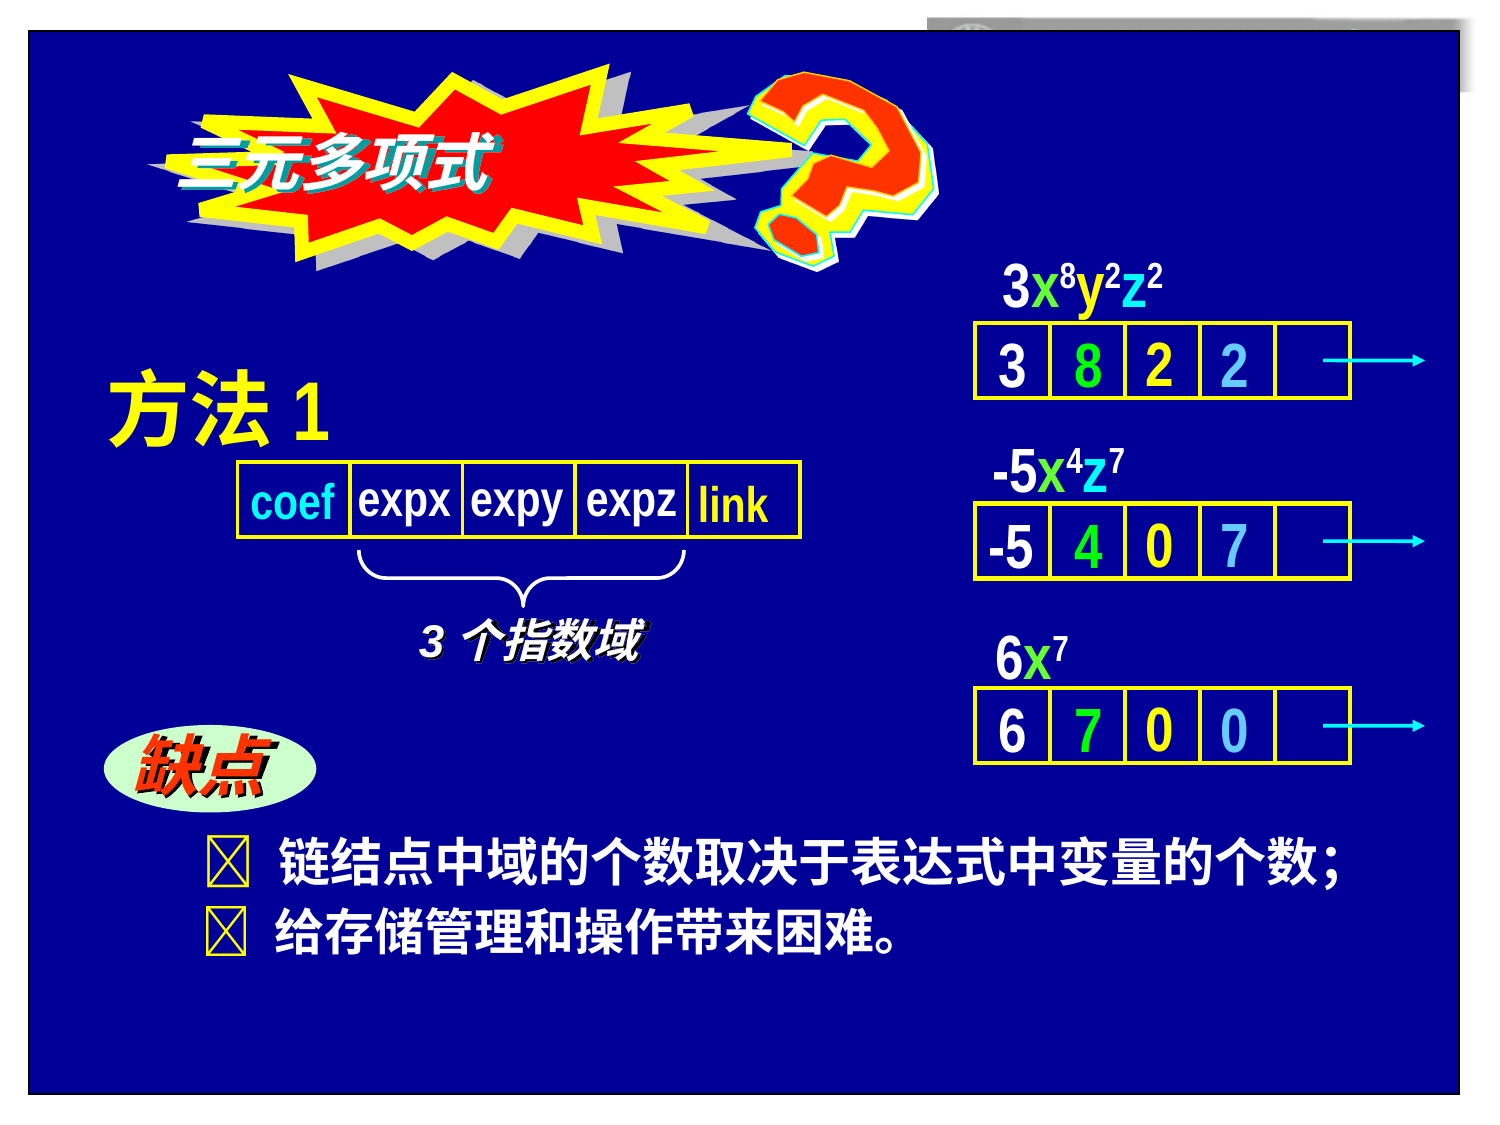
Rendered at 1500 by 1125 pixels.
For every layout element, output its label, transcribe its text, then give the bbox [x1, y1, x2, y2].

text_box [159, 65, 927, 268]
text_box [358, 549, 735, 675]
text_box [974, 316, 1426, 409]
picture [927, 0, 1500, 102]
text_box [974, 681, 1426, 774]
text_box  链结点中域的个数取决于表达式中变量的个数； [187, 822, 1426, 900]
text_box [973, 496, 1426, 590]
text_box  给存储管理和操作带来困难。 [186, 892, 962, 968]
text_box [95, 349, 801, 542]
text_box -5x4z7 [977, 422, 1141, 495]
text_box [29, 30, 1459, 1094]
text_box 6x7 [980, 609, 1175, 680]
text_box 3x8y2z2 [987, 237, 1179, 314]
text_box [103, 716, 317, 813]
